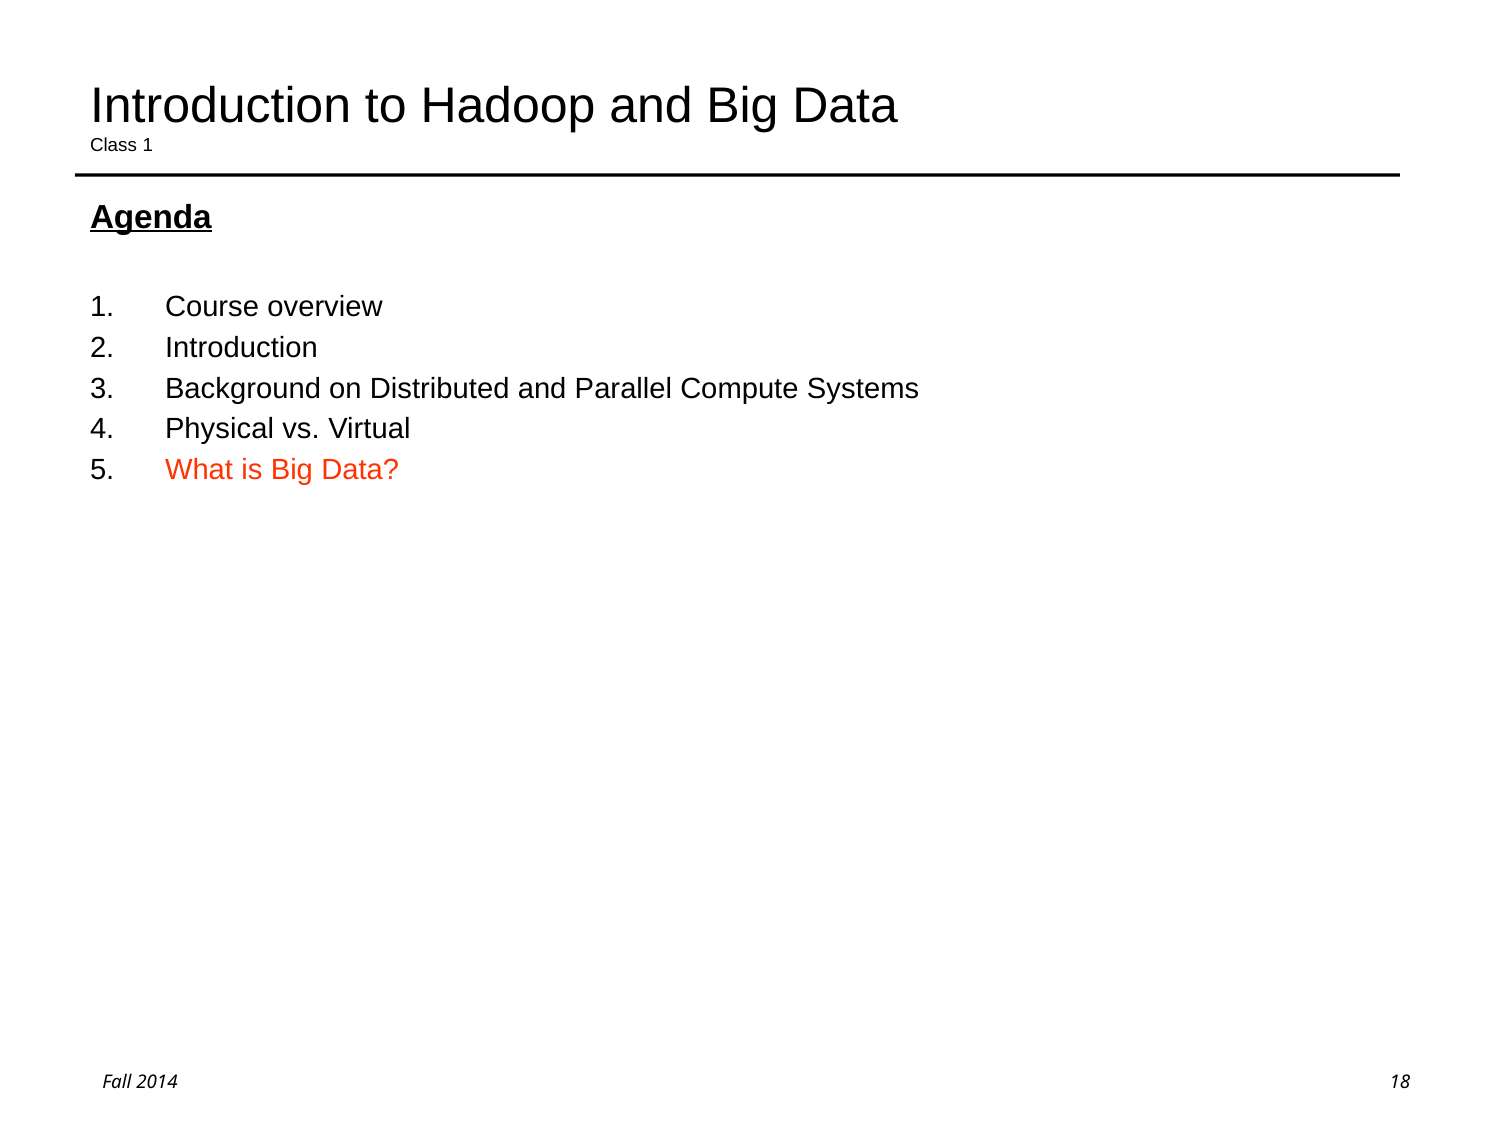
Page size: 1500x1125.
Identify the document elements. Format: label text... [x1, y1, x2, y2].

slide_number 18 [1074, 1062, 1425, 1100]
title Introduction to Hadoop and Big Data Class 1 [75, 45, 1425, 163]
list Agenda Course overview Introduction Background on Distributed and Parallel Compute Systems Physical vs. Virtual What is Big Data? [75, 187, 1388, 1006]
